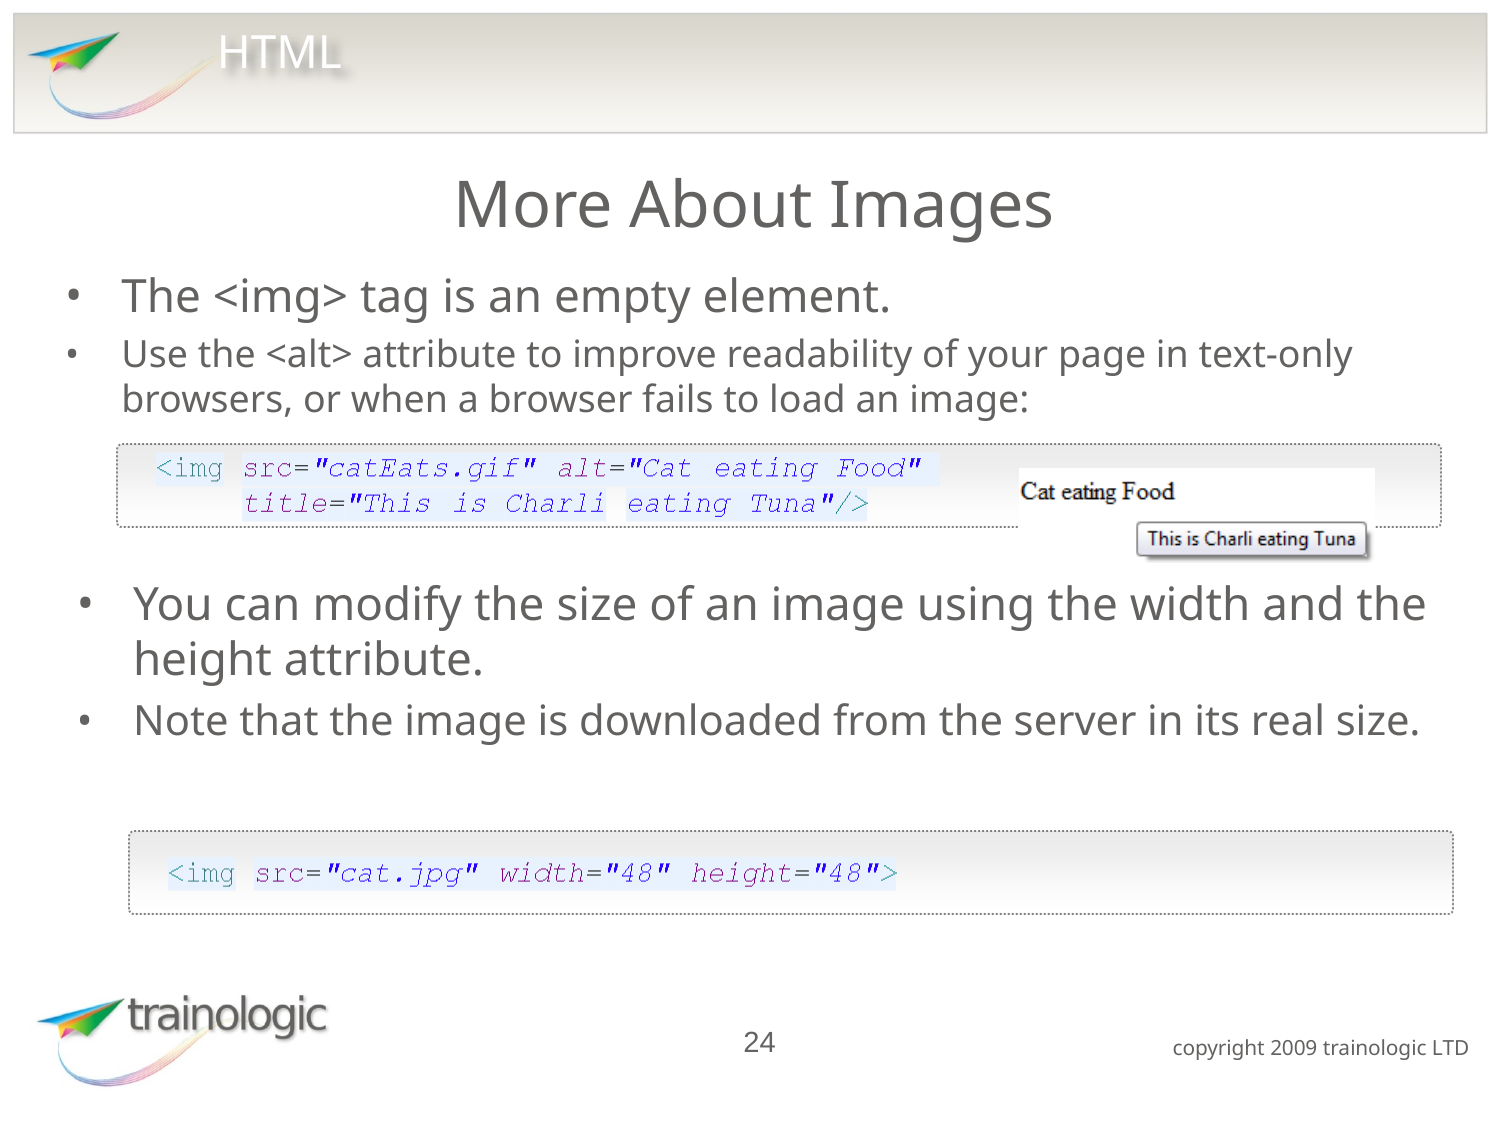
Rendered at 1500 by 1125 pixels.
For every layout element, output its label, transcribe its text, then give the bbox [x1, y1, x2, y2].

text_box copyright 2009 trainologic LTD [1045, 1034, 1477, 1060]
text_box More About Images [191, 162, 1317, 242]
text_box 24 [584, 1023, 935, 1074]
picture [127, 829, 1455, 916]
text_box You can modify the size of an image using the width and the height attribute. Note that the image is downloaded from the server in its real size. [70, 574, 1454, 814]
picture [29, 987, 332, 1095]
picture [0, 0, 1500, 149]
text_box The <img> tag is an empty element. Use the <alt> attribute to improve readability of your page in text-only browsers, or when a browser fails to load an image: [58, 266, 1453, 442]
picture [115, 442, 1443, 563]
